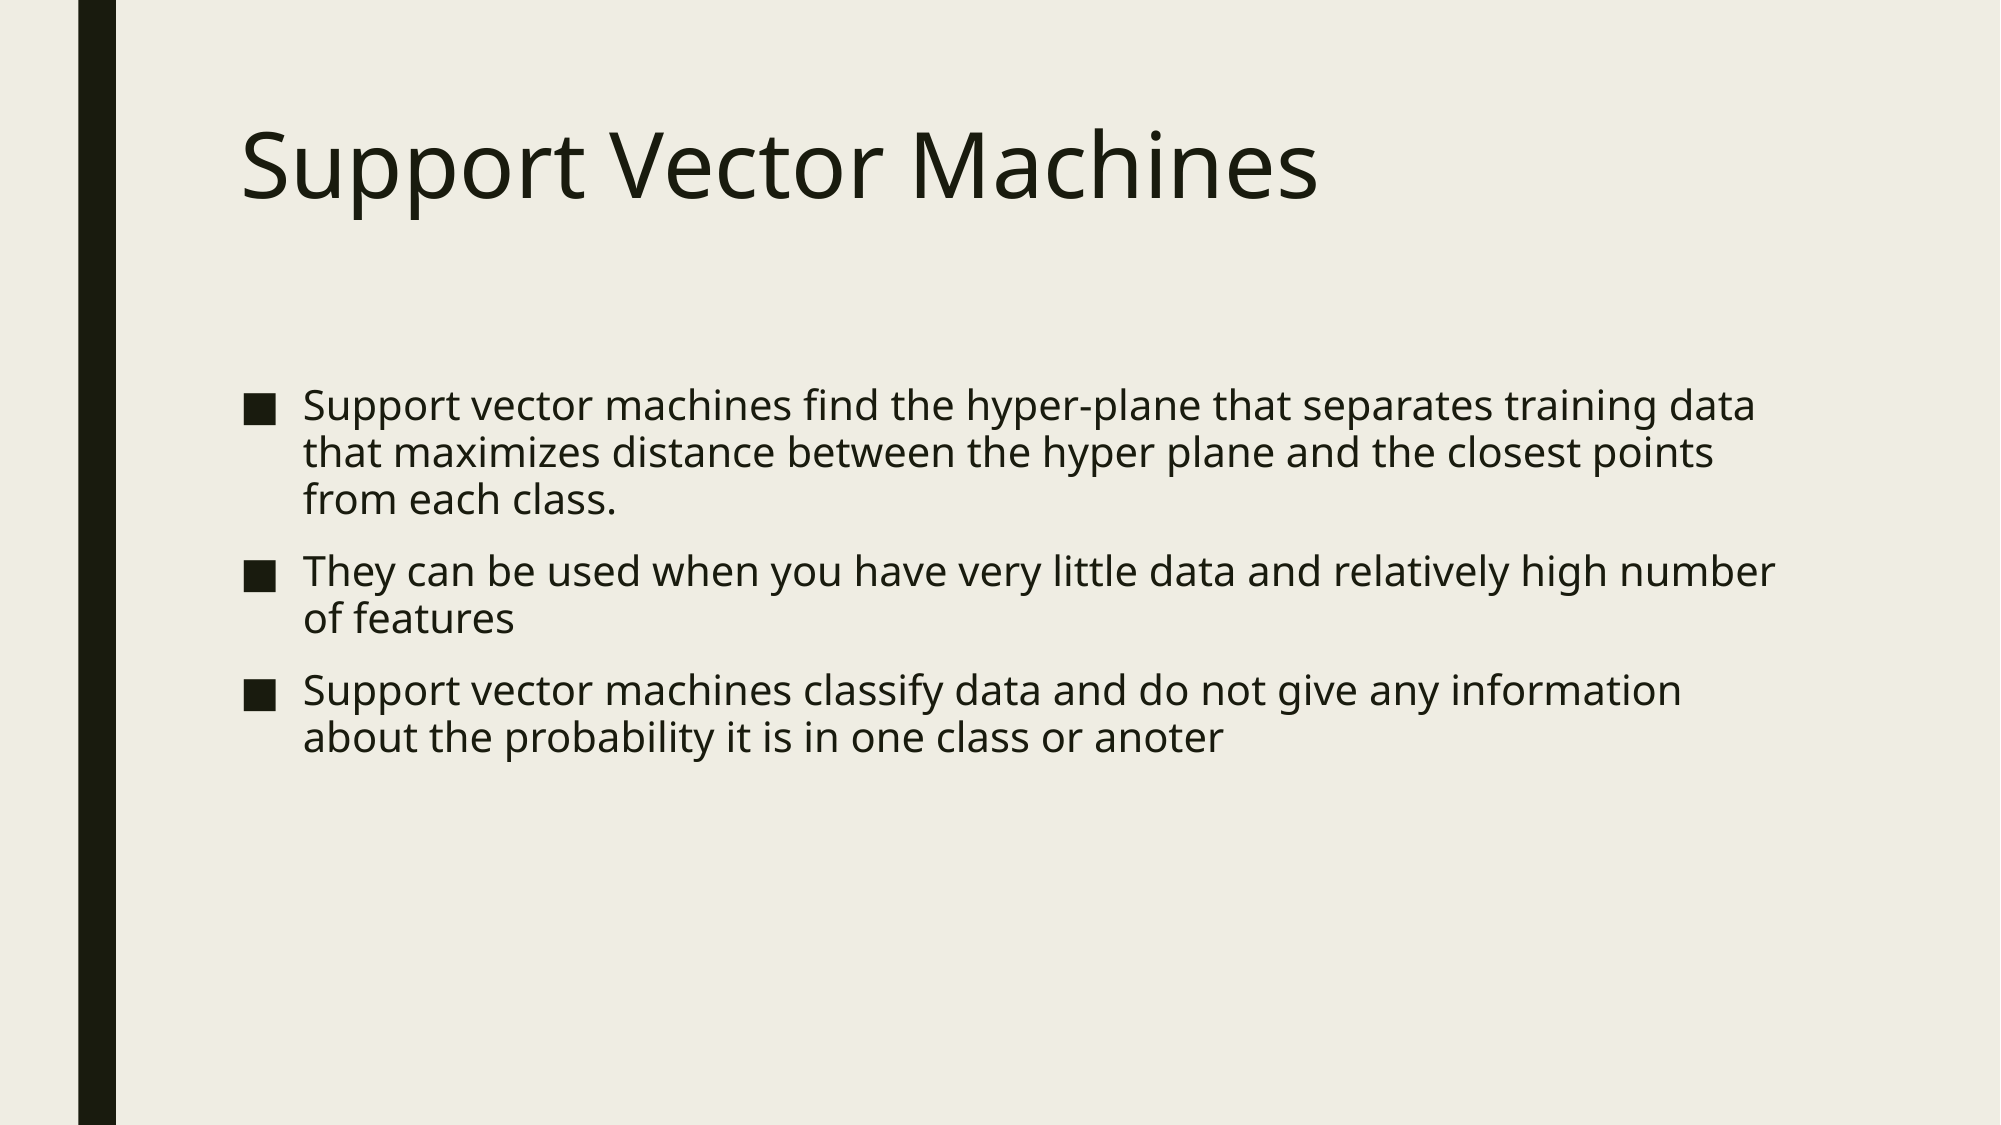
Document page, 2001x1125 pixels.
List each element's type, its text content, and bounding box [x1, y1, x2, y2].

title Support Vector Machines [225, 112, 1800, 357]
list Support vector machines find the hyper-plane that separates training data that maximizes distance between the hyper plane and the closest points from each class. They can be used when you have very little data and relatively high number of features Support vector machines classify data and do not give any information about the probability it is in one class or anoter [225, 375, 1800, 963]
